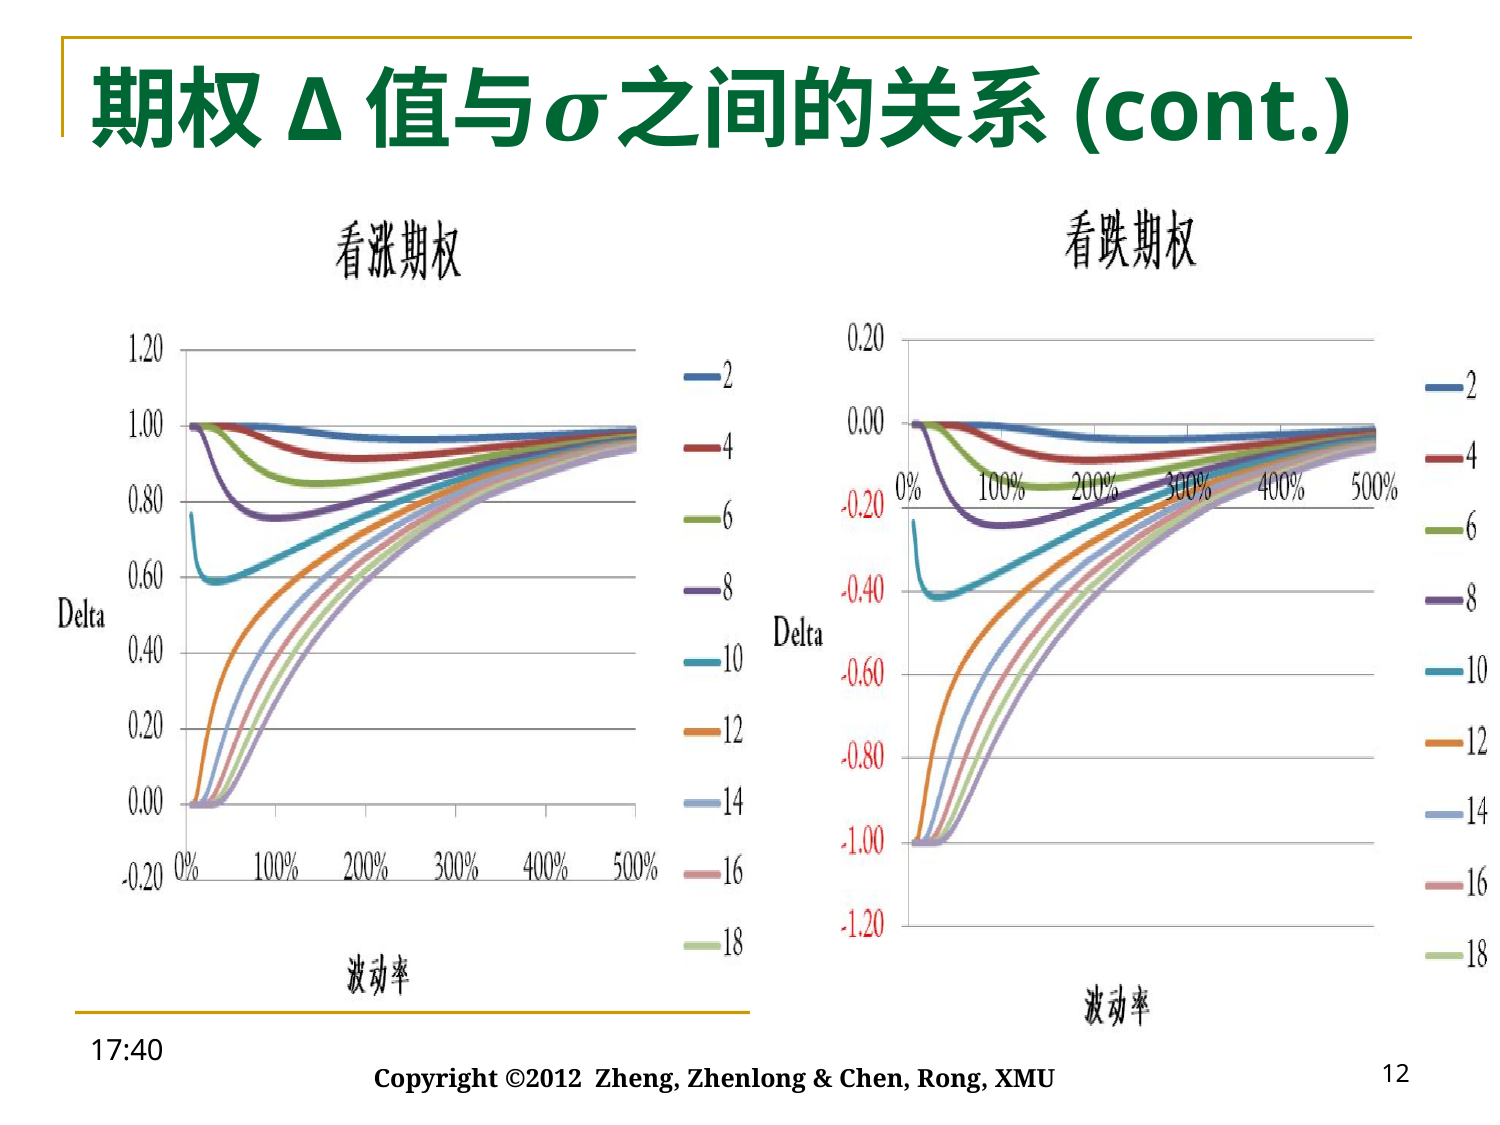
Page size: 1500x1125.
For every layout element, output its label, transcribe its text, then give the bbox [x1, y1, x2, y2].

slide_number 12 [1074, 1044, 1426, 1100]
picture [29, 184, 1500, 1036]
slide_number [75, 1024, 269, 1100]
footer Copyright ©2012 Zheng, Zhenlong & Chen, Rong, XMU [269, 1024, 1161, 1101]
title 期权Δ值与𝝈之间的关系(cont.) [74, 45, 1426, 218]
